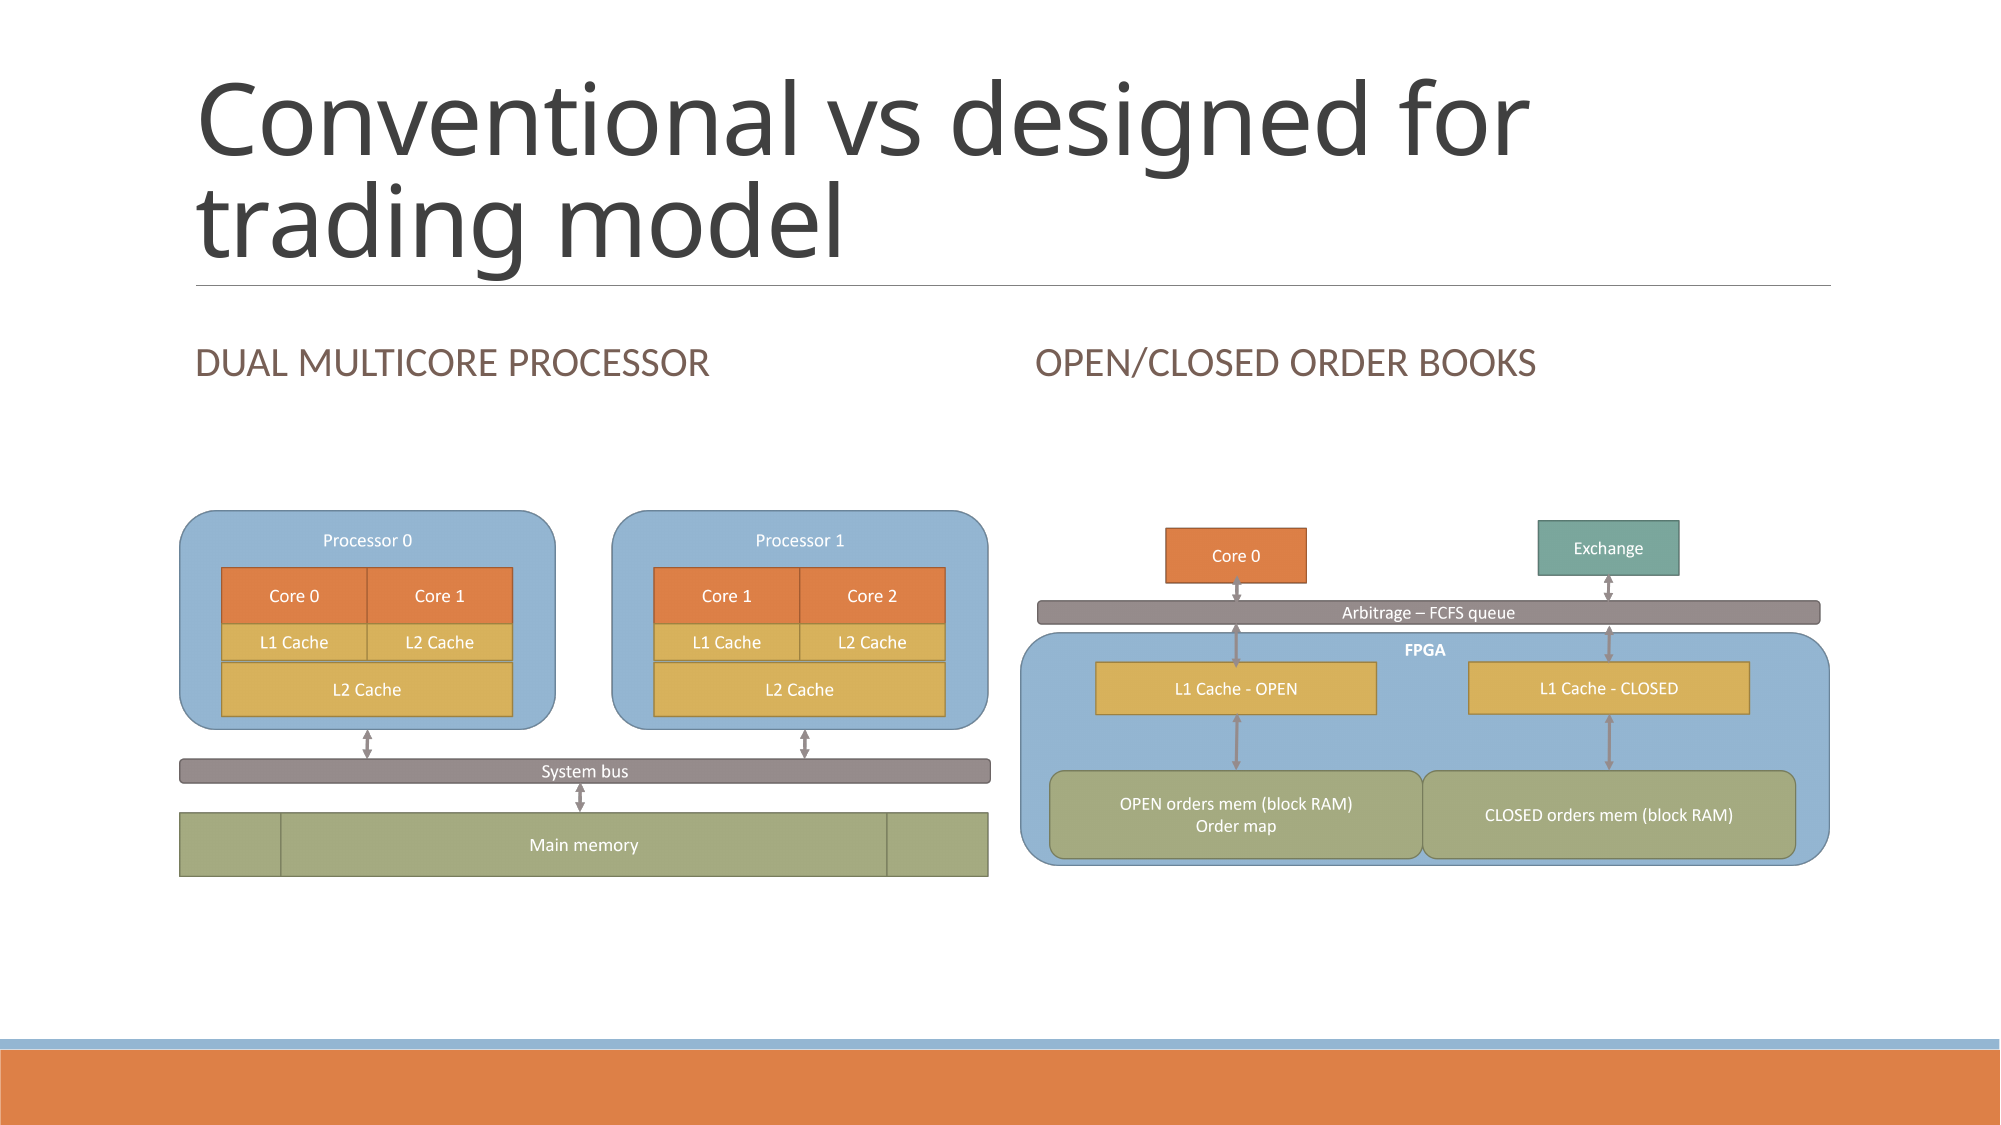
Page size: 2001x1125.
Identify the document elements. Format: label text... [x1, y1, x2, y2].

list Dual multicore processor [180, 302, 990, 424]
title Conventional vs designed for trading model [180, 47, 1830, 285]
list OPEN/CLOSEd order books [1020, 302, 1830, 424]
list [179, 509, 991, 877]
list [1019, 520, 1831, 866]
